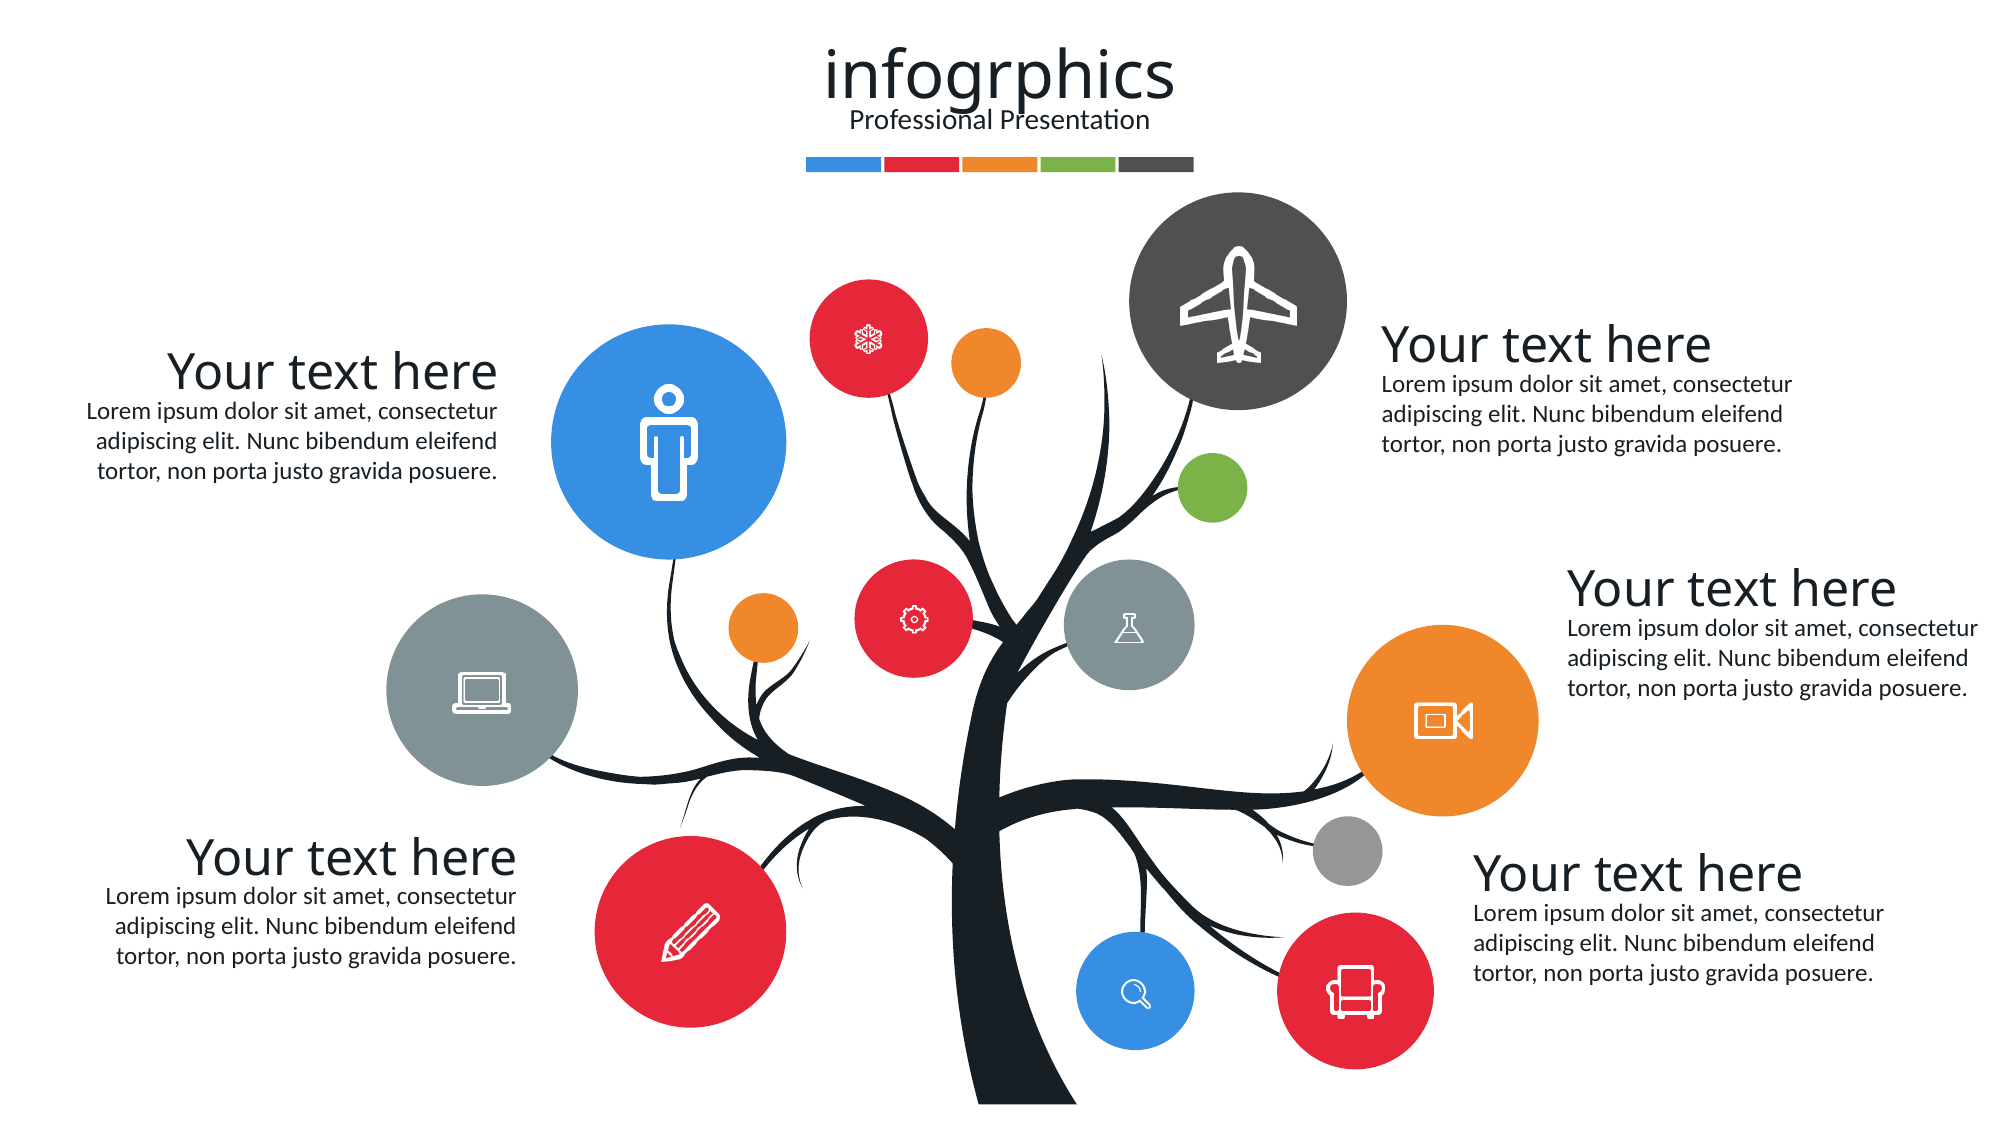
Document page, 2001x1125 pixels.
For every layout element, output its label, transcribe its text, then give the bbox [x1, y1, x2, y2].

text_box Your text here [1539, 305, 1842, 381]
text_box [386, 192, 1539, 1105]
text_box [0, 24, 2000, 173]
text_box Your text here [1539, 834, 1934, 909]
text_box Lorem ipsum dolor sit amet, consectetur adipiscing elit. Nunc bibendum eleifend tortor, non porta justo gravida posuere. [38, 407, 386, 492]
text_box Your text here [1552, 549, 2000, 624]
text_box Lorem ipsum dolor sit amet, consectetur adipiscing elit. Nunc bibendum eleifend tortor, non porta justo gravida posuere. [1552, 624, 2000, 709]
text_box Your text here [57, 817, 386, 893]
text_box Your text here [38, 332, 386, 407]
text_box Lorem ipsum dolor sit amet, consectetur adipiscing elit. Nunc bibendum eleifend tortor, non porta justo gravida posuere. [1539, 381, 1842, 465]
text_box Lorem ipsum dolor sit amet, consectetur adipiscing elit. Nunc bibendum eleifend tortor, non porta justo gravida posuere. [57, 893, 386, 977]
text_box Lorem ipsum dolor sit amet, consectetur adipiscing elit. Nunc bibendum eleifend tortor, non porta justo gravida posuere. [1539, 909, 1934, 994]
